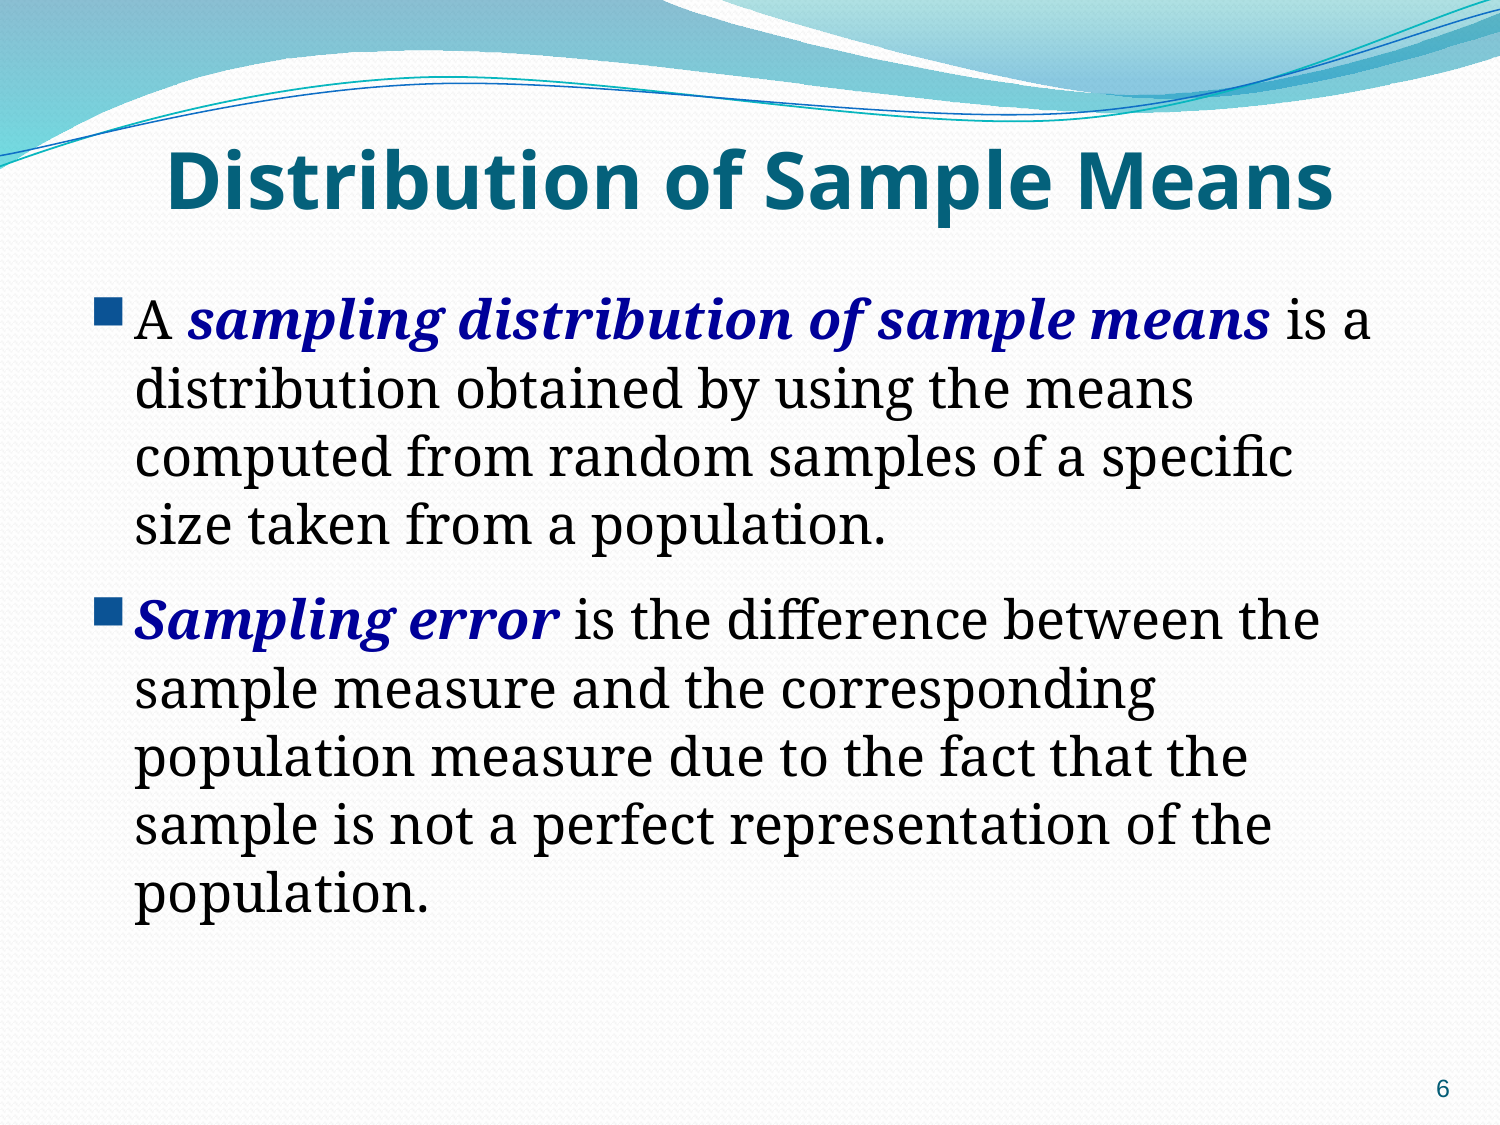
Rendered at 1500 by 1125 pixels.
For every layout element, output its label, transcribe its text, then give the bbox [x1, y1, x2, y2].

list A sampling distribution of sample means is a distribution obtained by using the means computed from random samples of a specific size taken from a population. Sampling error is the difference between the sample measure and the corresponding population measure due to the fact that the sample is not a perfect representation of the population. [74, 274, 1401, 926]
title Distribution of Sample Means [74, 62, 1426, 226]
slide_number 6 [900, 1042, 1450, 1103]
